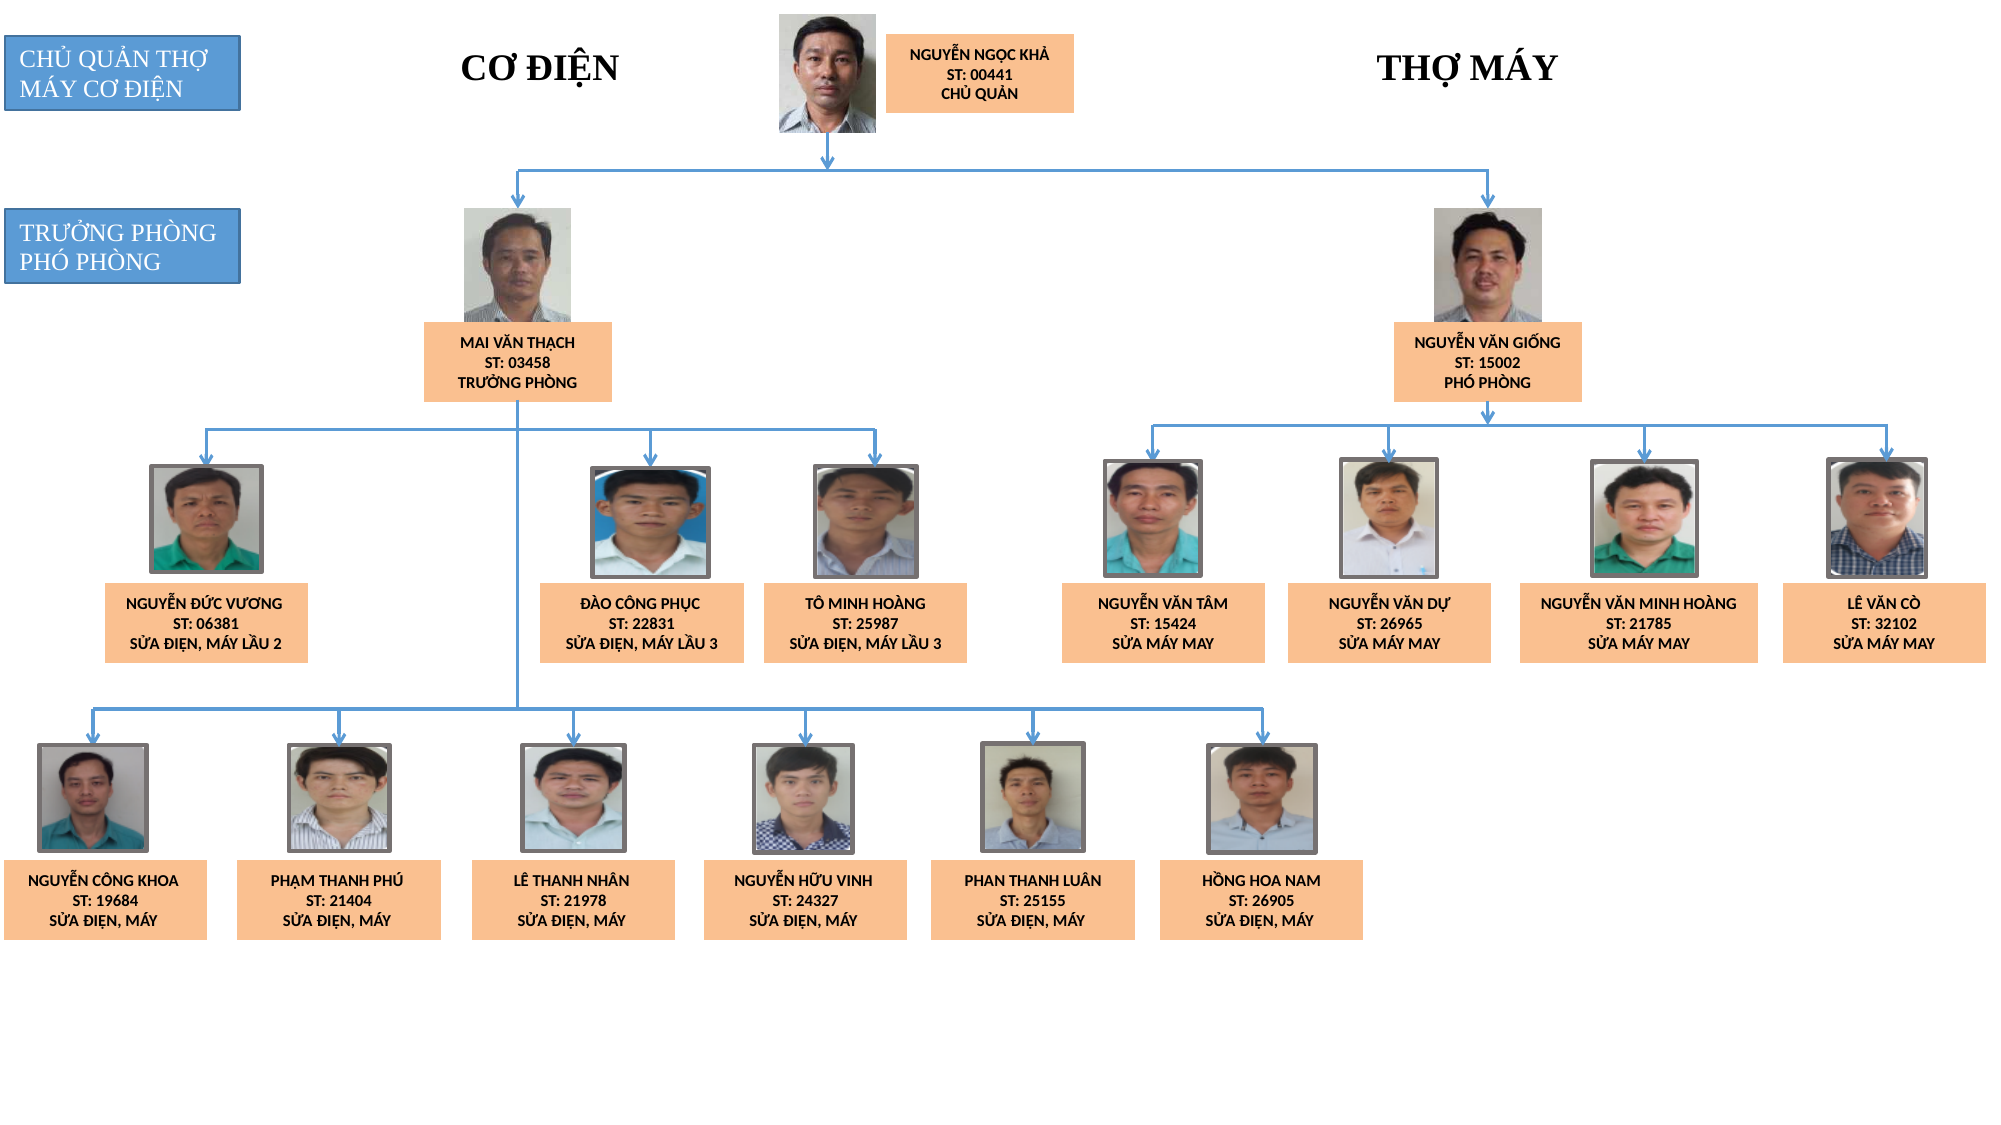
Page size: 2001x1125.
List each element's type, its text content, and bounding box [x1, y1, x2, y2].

picture [291, 747, 387, 849]
picture [153, 468, 259, 570]
text_box NGUYỄN VĂN GIỐNG ST: 15002 PHÓ PHÒNG [1395, 323, 1581, 401]
picture [1107, 463, 1199, 573]
text_box NGUYỄN VĂN DỰ ST: 26965 SỬA MÁY MAY [1289, 584, 1490, 662]
picture [1594, 463, 1695, 574]
text_box PHAN THANH LUÂN ST: 25155 SỬA ĐIỆN, MÁY [933, 861, 1134, 939]
picture [464, 208, 571, 324]
text_box NGUYỄN HỮU VINH ST: 24327 SỬA ĐIỆN, MÁY [705, 861, 906, 939]
text_box LÊ VĂN CÒ ST: 32102 SỬA MÁY MAY [1784, 584, 1985, 662]
text_box MAI VĂN THẠCH ST: 03458 TRƯỞNG PHÒNG [425, 323, 611, 401]
text_box CHỦ QUẢN THỢ MÁY CƠ ĐIỆN [4, 35, 240, 111]
picture [1434, 208, 1542, 324]
picture [1210, 747, 1313, 851]
picture [984, 745, 1082, 849]
text_box THỢ MÁY [1341, 35, 1595, 96]
text_box TRƯỞNG PHÒNG PHÓ PHÒNG [4, 208, 240, 284]
picture [779, 14, 876, 133]
picture [1343, 461, 1435, 575]
text_box ĐÀO CÔNG PHỤC ST: 22831 SỬA ĐIỆN, MÁY LẦU 3 [541, 584, 743, 662]
picture [525, 747, 623, 849]
picture [817, 468, 915, 575]
text_box TÔ MINH HOÀNG ST: 25987 SỬA ĐIỆN, MÁY LẦU 3 [765, 584, 966, 662]
text_box CƠ ĐIỆN [413, 35, 667, 96]
text_box LÊ THANH NHÂN ST: 21978 SỬA ĐIỆN, MÁY [473, 861, 674, 939]
picture [41, 747, 145, 849]
text_box NGUYỄN VĂN TÂM ST: 15424 SỬA MÁY MAY [1063, 584, 1264, 662]
text_box NGUYỄN NGỌC KHẢ ST: 00441 CHỦ QUẢN [887, 35, 1073, 112]
text_box NGUYỄN CÔNG KHOA ST: 19684 SỬA ĐIỆN, MÁY [5, 861, 206, 939]
picture [756, 747, 851, 851]
text_box NGUYỄN ĐỨC VƯƠNG ST: 06381 SỬA ĐIỆN, MÁY LẦU 2 [106, 584, 307, 662]
text_box PHẠM THANH PHÚ ST: 21404 SỬA ĐIỆN, MÁY [239, 861, 440, 939]
picture [594, 470, 706, 575]
text_box NGUYỄN VĂN MINH HOÀNG ST: 21785 SỬA MÁY MAY [1522, 584, 1757, 662]
picture [1830, 461, 1924, 575]
text_box HỒNG HOA NAM ST: 26905 SỬA ĐIỆN, MÁY [1161, 861, 1362, 939]
